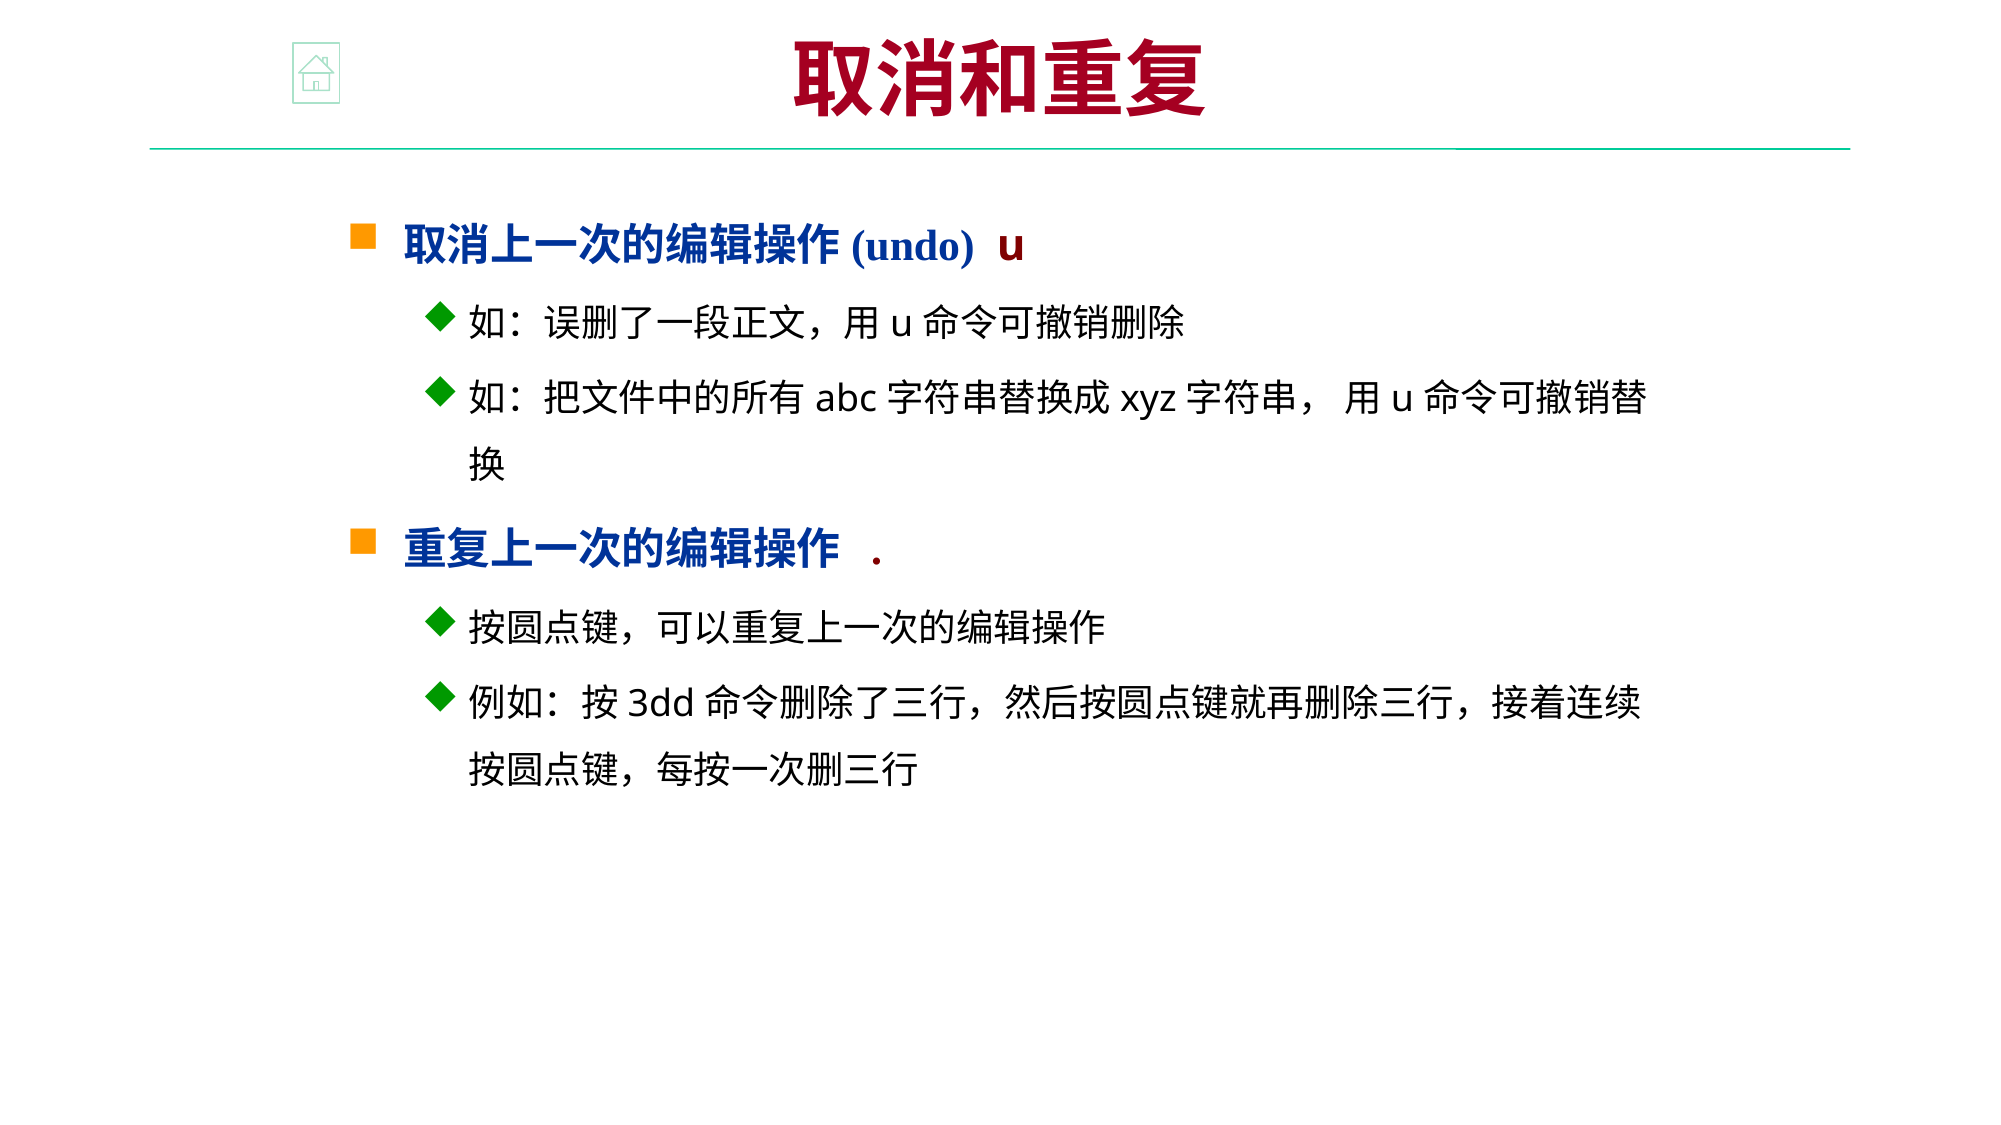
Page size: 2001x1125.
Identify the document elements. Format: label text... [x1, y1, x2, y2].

text_box [292, 42, 340, 104]
text_box 取消上一次的编辑操作(undo) u 如：误删了一段正文，用u命令可撤销删除 如：把文件中的所有abc字符串替换成xyz字符串， 用u命令可撤销替换 重复上一次的编辑操作 . 按圆点键，可以重复上一次的编辑操作 例如：按3dd命令删除了三行，然后按圆点键就再删除三行，接着连续按圆点键，每按一次删三行 [335, 184, 1665, 628]
text_box 取消和重复 [249, 18, 1750, 149]
